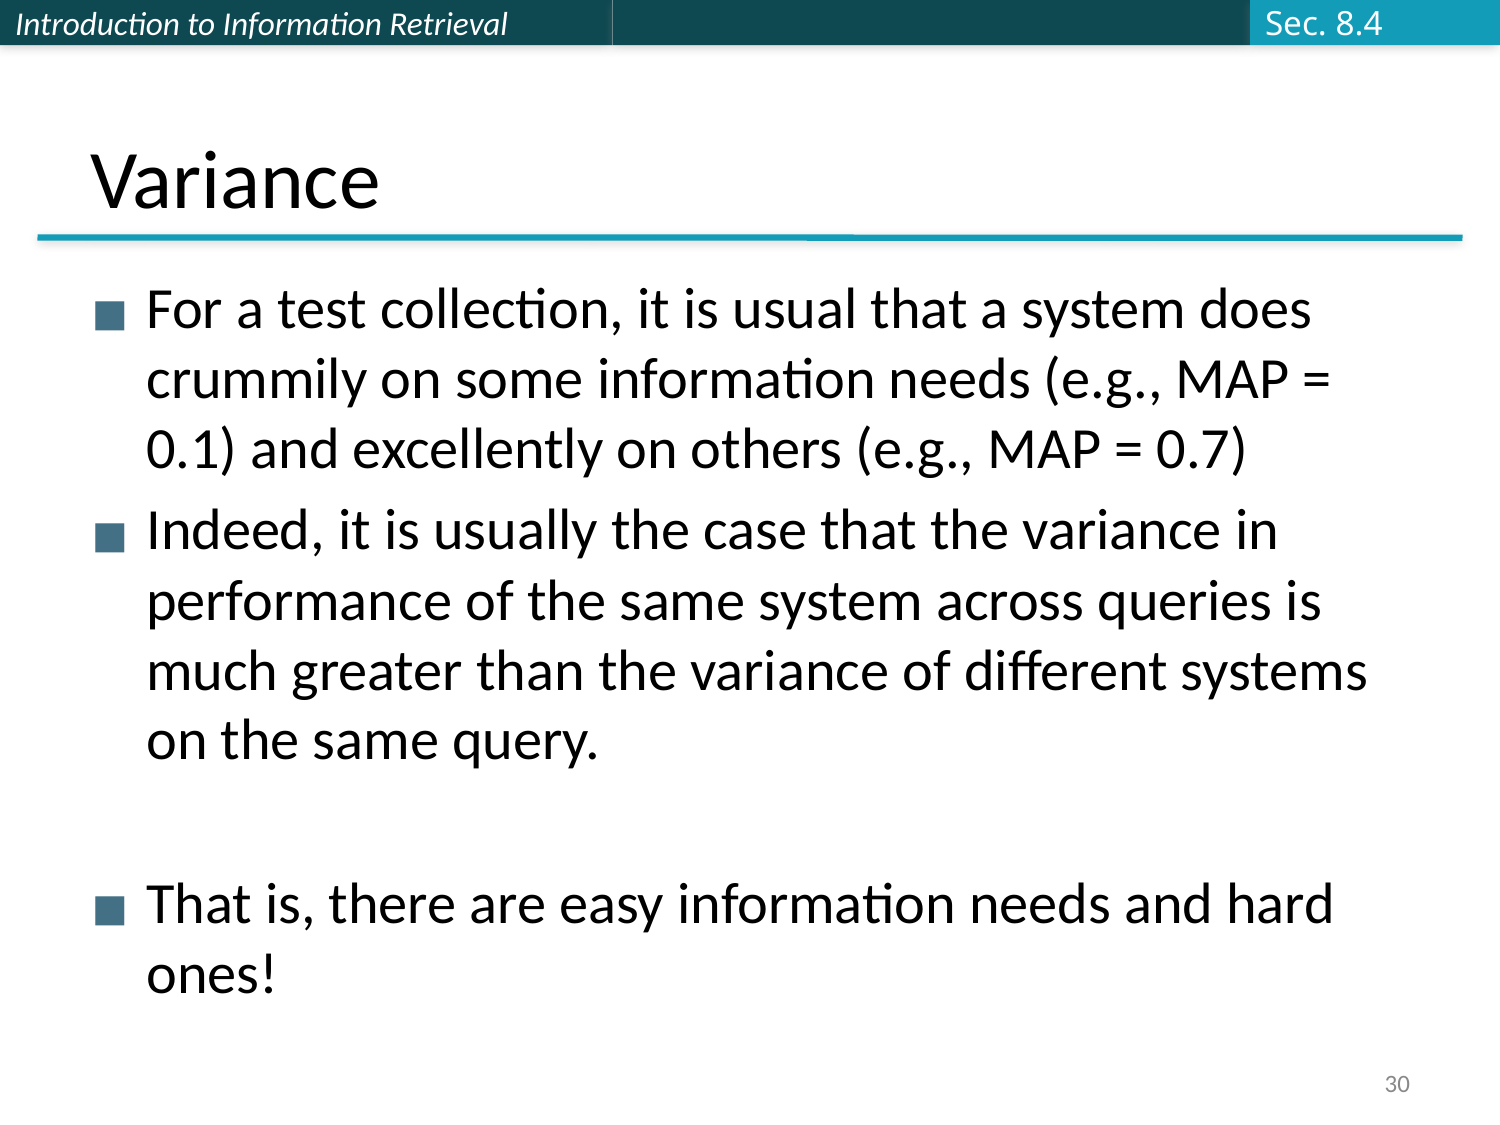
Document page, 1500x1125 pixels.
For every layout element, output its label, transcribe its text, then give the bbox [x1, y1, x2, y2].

text_box 30 [1074, 1075, 1425, 1103]
list For a test collection, it is usual that a system does crummily on some information needs (e.g., MAP = 0.1) and excellently on others (e.g., MAP = 0.7) Indeed, it is usually the case that the variance in performance of the same system across queries is much greater than the variance of different systems on the same query. That is, there are easy information needs and hard ones! [75, 262, 1425, 1075]
title Variance [75, 45, 1425, 233]
text_box Sec. 8.4 [1250, 0, 1410, 50]
